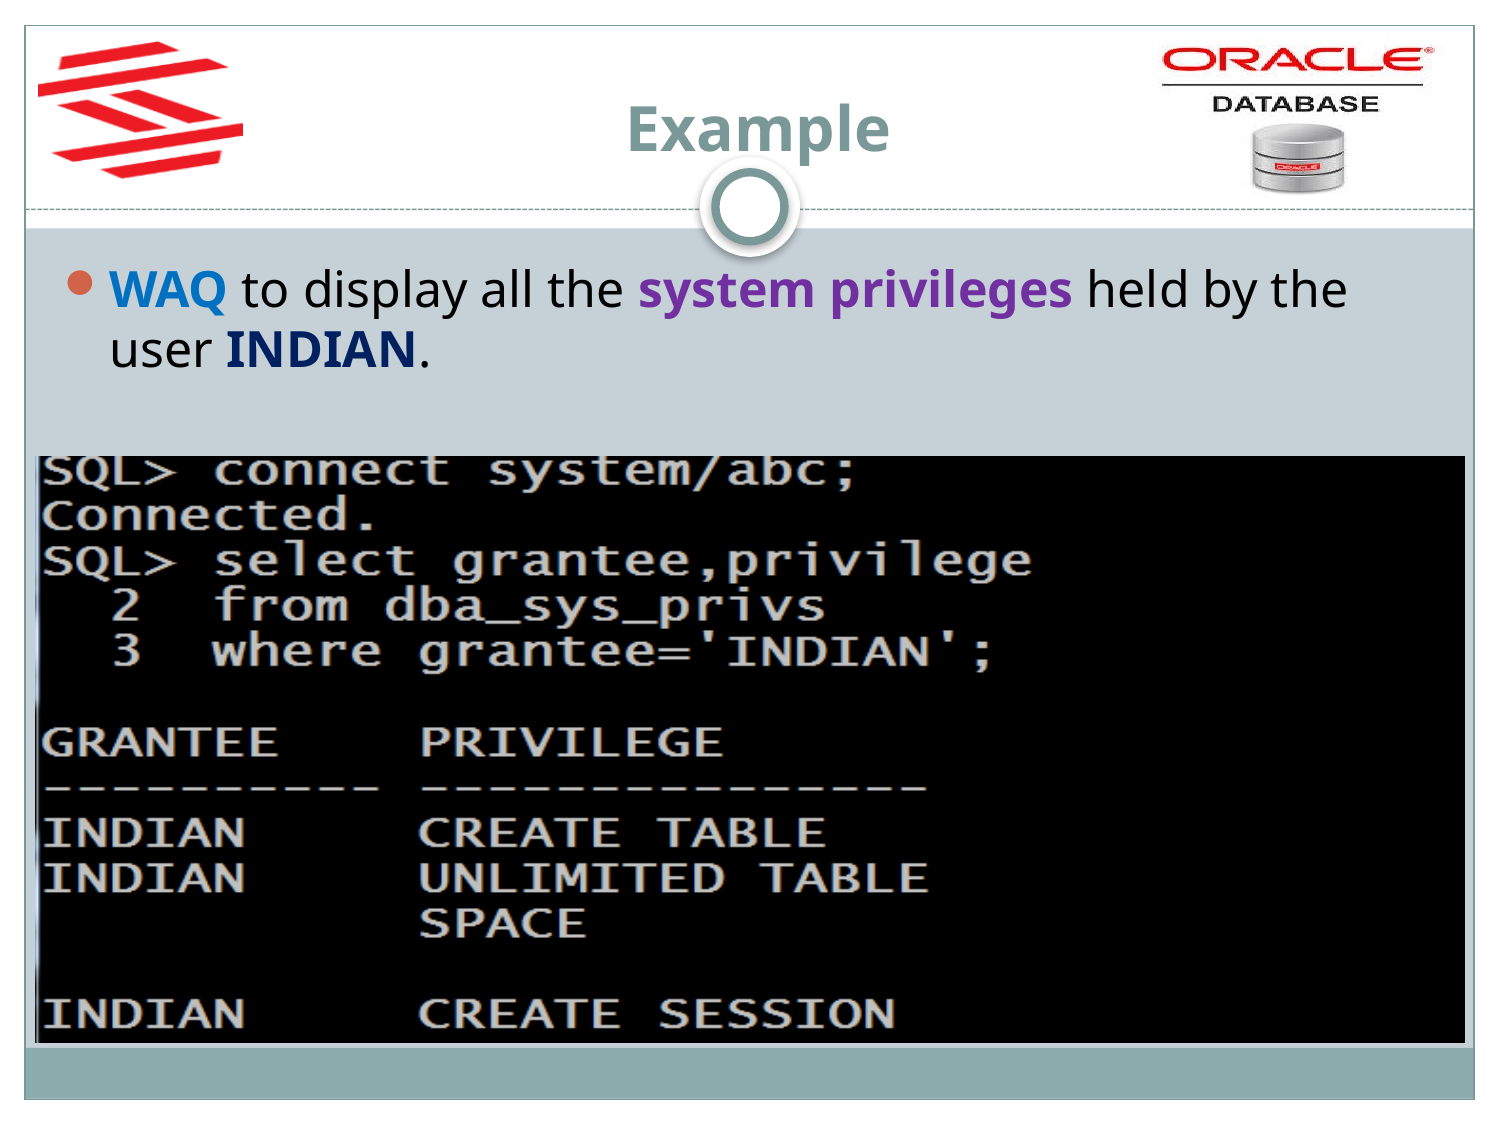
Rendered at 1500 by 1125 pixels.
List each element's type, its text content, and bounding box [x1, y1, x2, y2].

picture [37, 40, 243, 185]
title Example [248, 46, 1141, 172]
picture [34, 456, 1466, 1044]
picture [1148, 34, 1453, 200]
list WAQ to display all the system privileges held by the user INDIAN. [49, 250, 1445, 454]
